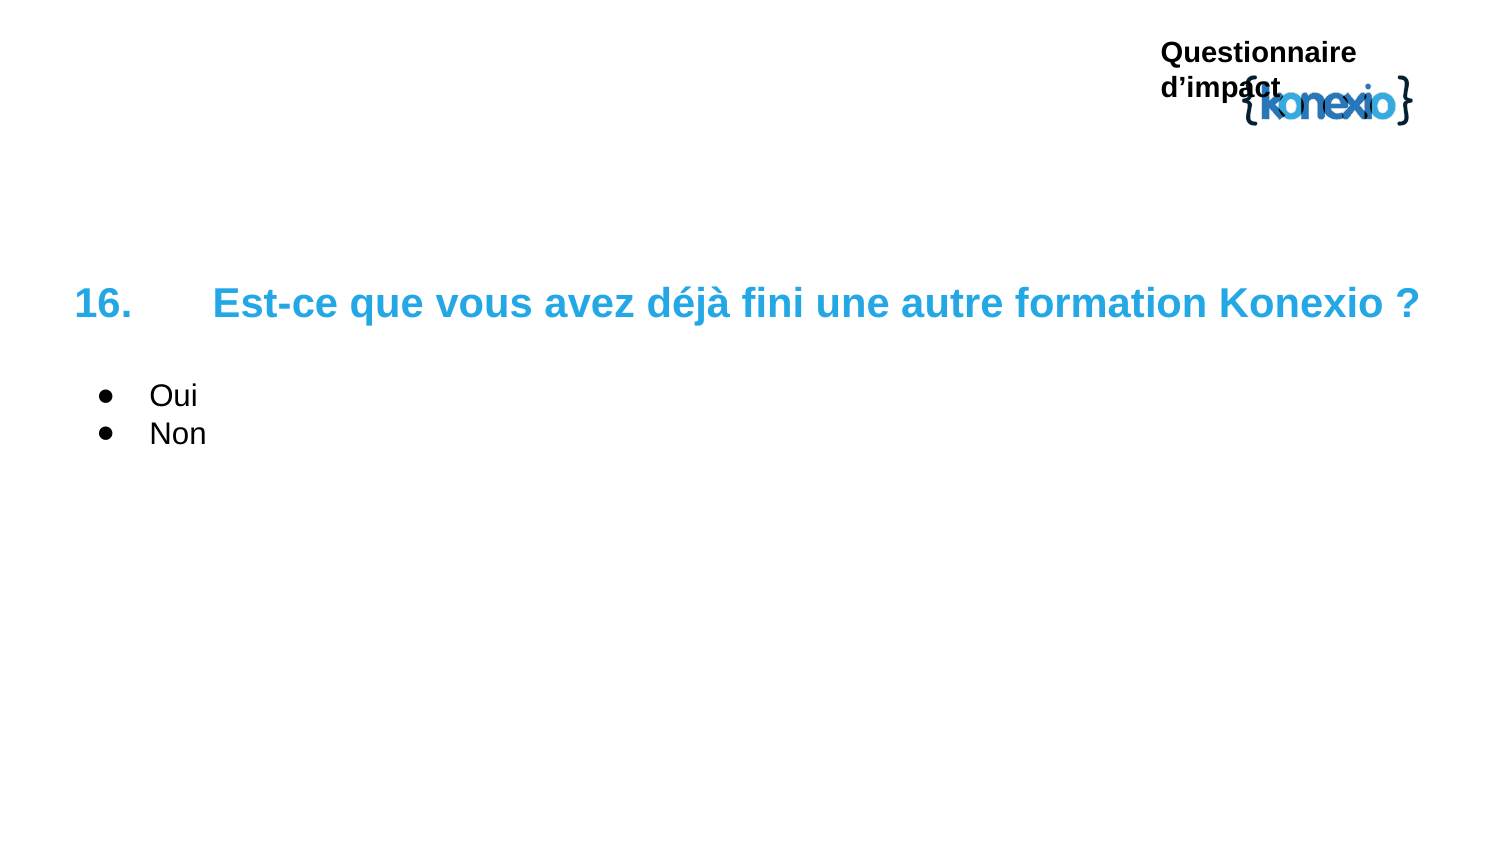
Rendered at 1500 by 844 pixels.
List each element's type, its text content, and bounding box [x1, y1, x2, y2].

text_box Questionnaire d’impact [1145, 18, 1500, 77]
picture [1218, 26, 1428, 175]
text_box 16. Est-ce que vous avez déjà fini une autre formation Konexio ? Oui Non [59, 260, 1454, 483]
